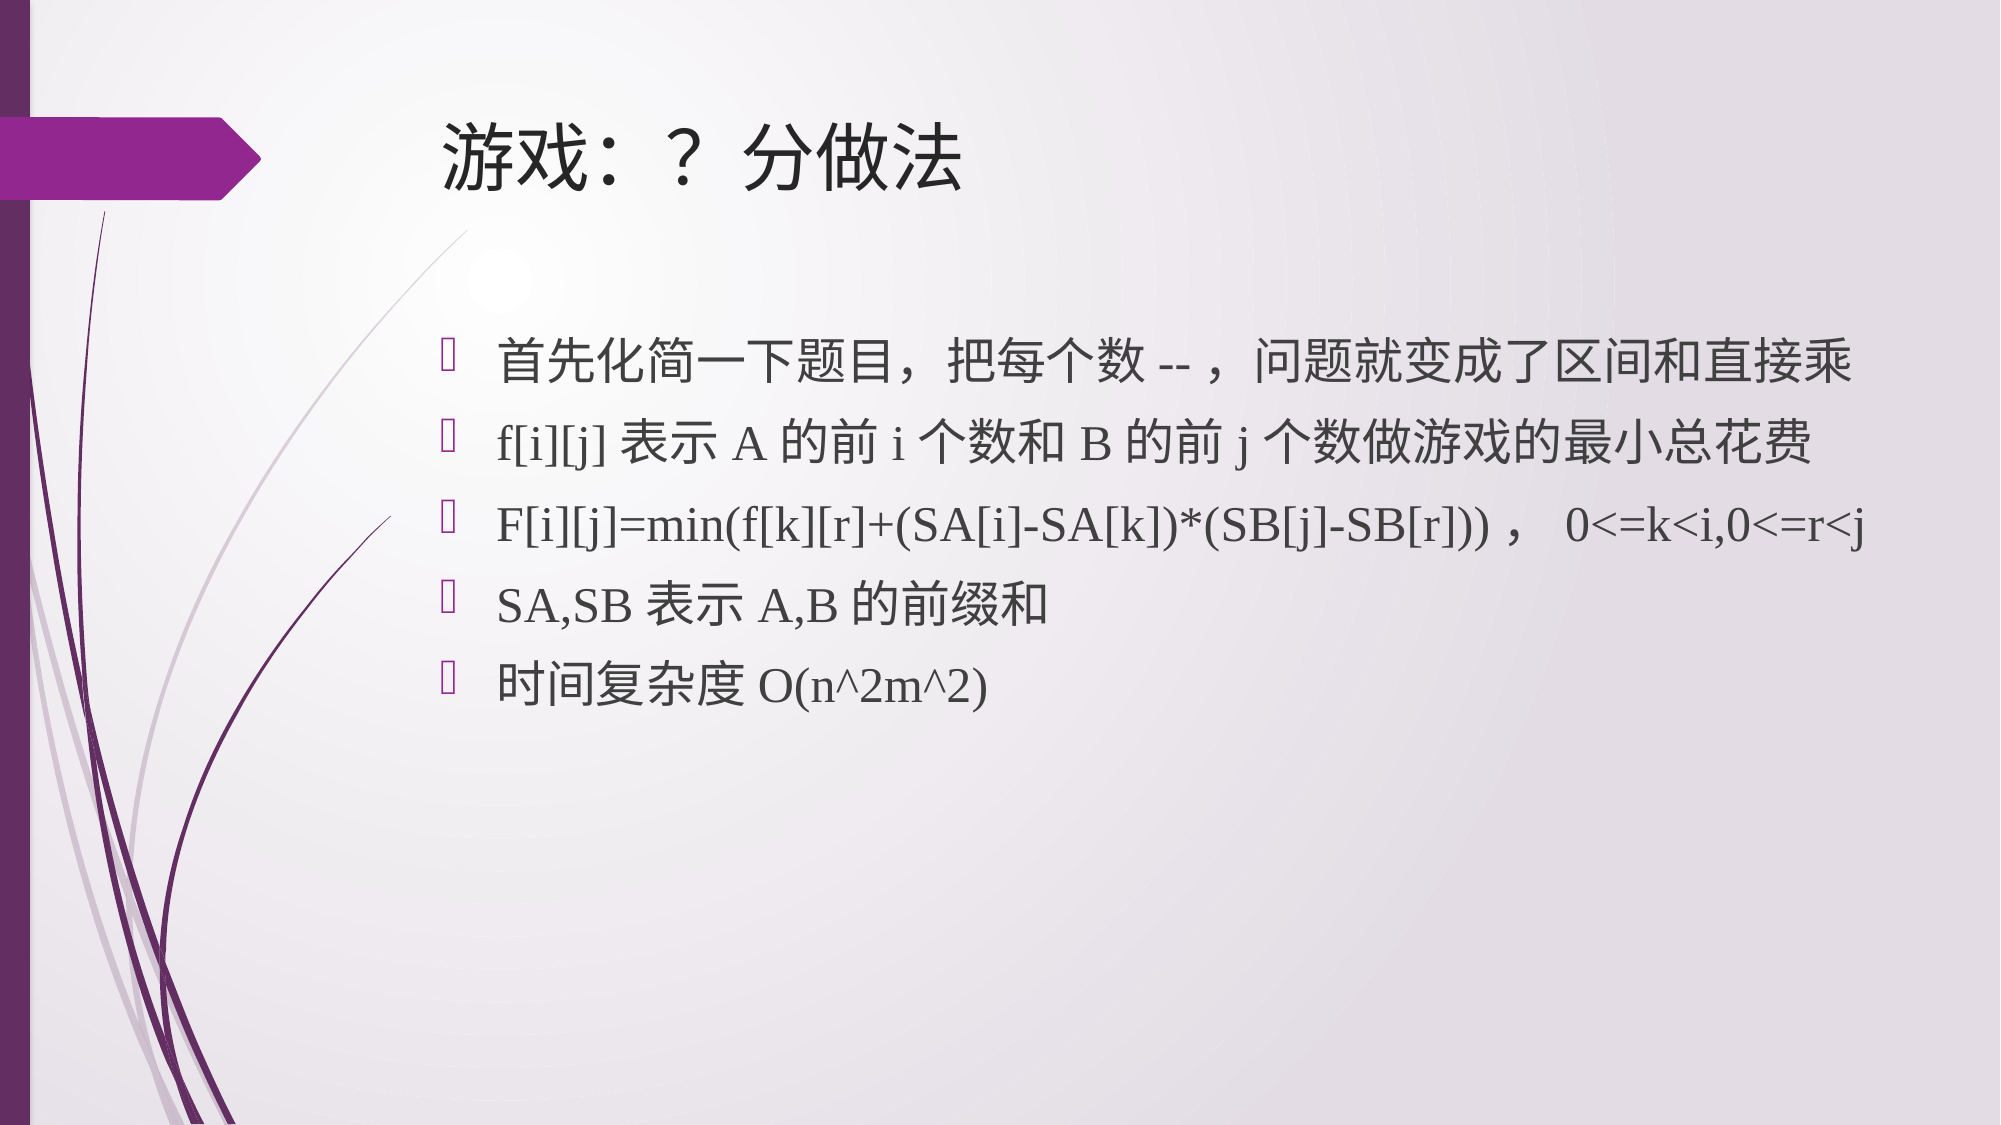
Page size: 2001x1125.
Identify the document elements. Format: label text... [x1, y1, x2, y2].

list 首先化简一下题目，把每个数--，问题就变成了区间和直接乘 f[i][j]表示A的前i个数和B的前j个数做游戏的最小总花费 F[i][j]=min(f[k][r]+(SA[i]-SA[k])*(SB[j]-SB[r]))，0<=k<i,0<=r<j SA,SB表示A,B的前缀和 时间复杂度O(n^2m^2) [424, 322, 1888, 970]
title 游戏：？分做法 [425, 102, 1888, 212]
